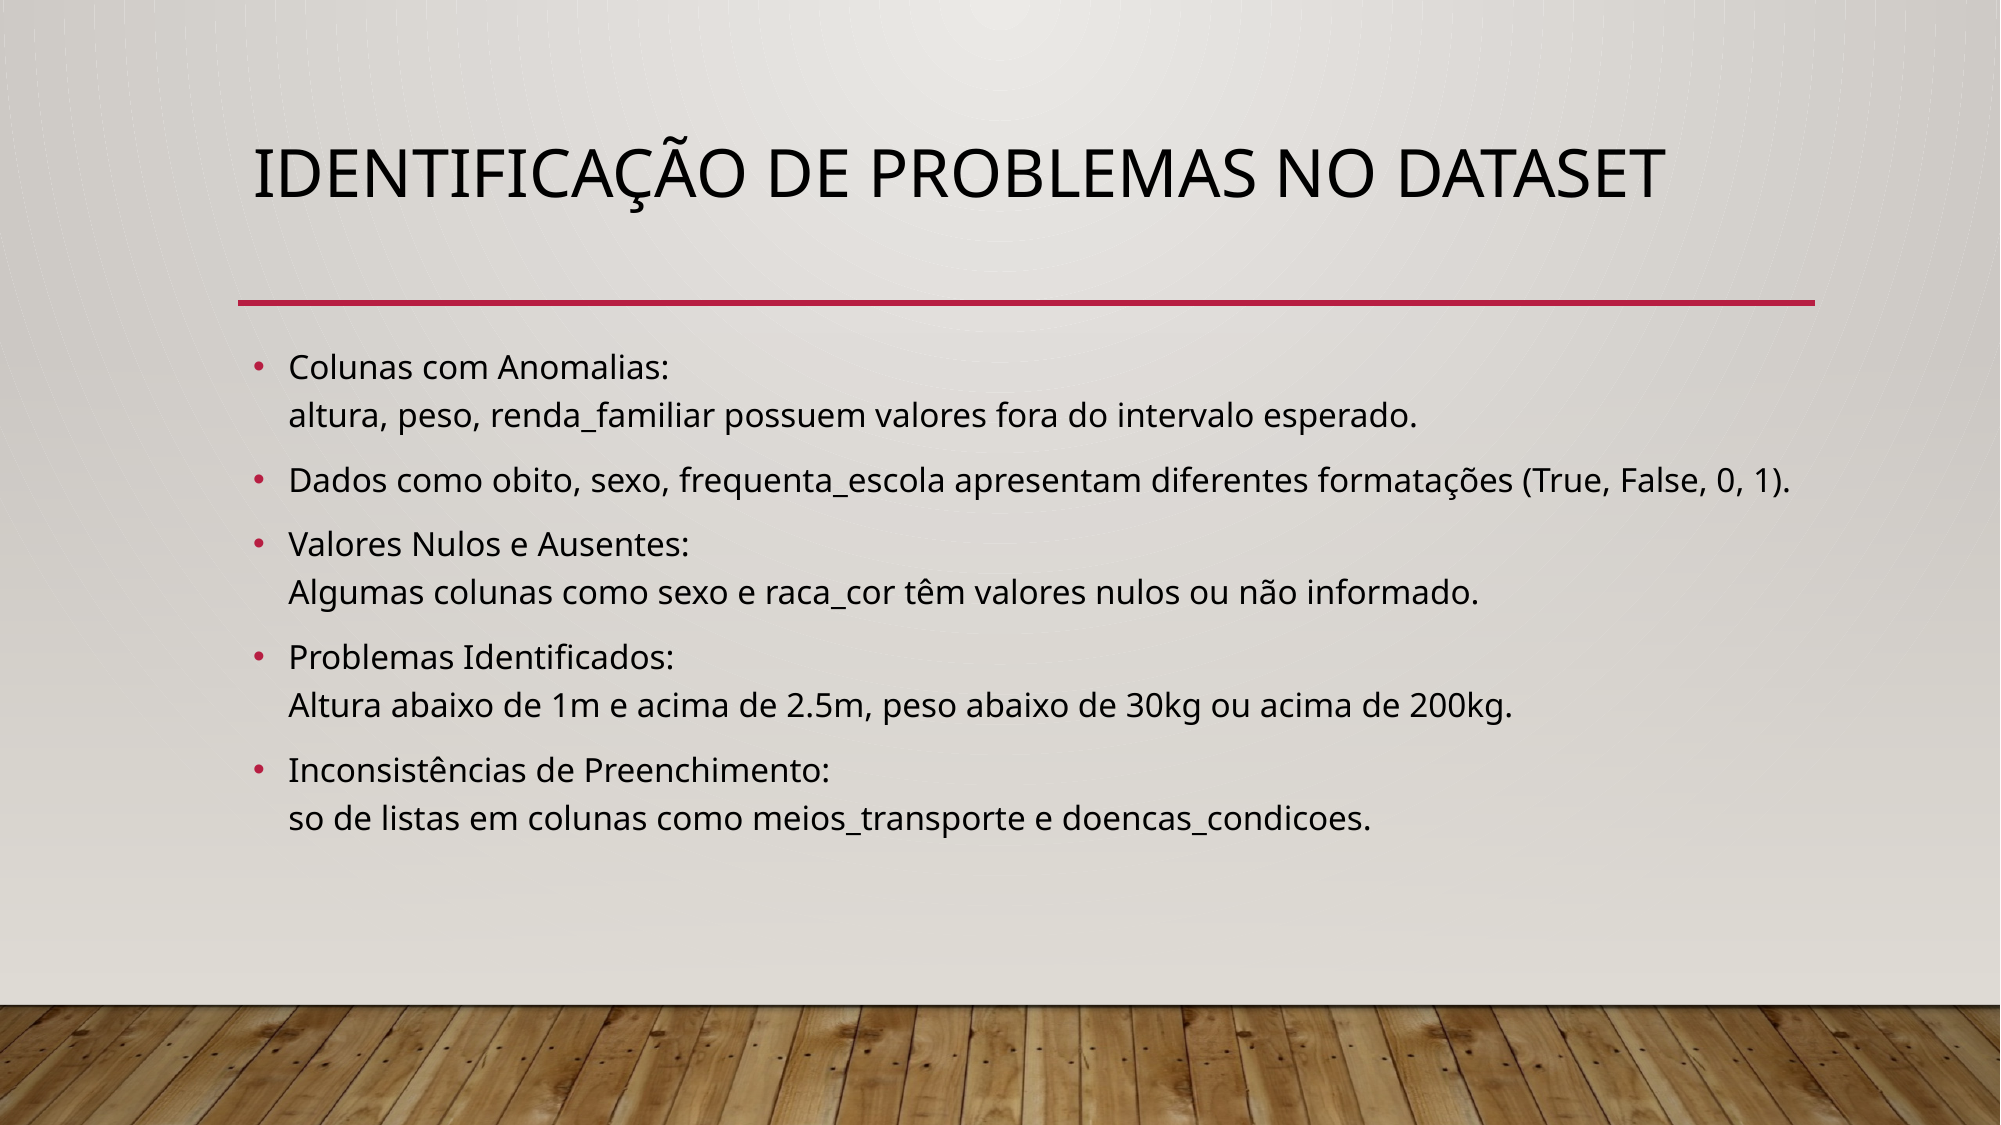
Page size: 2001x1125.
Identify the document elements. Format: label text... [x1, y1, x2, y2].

list Colunas com Anomalias: altura, peso, renda_familiar possuem valores fora do intervalo esperado. Dados como obito, sexo, frequenta_escola apresentam diferentes formatações (True, False, 0, 1). Valores Nulos e Ausentes: Algumas colunas como sexo e raca_cor têm valores nulos ou não informado. Problemas Identificados: Altura abaixo de 1m e acima de 2.5m, peso abaixo de 30kg ou acima de 200kg. Inconsistências de Preenchimento: so de listas em colunas como meios_transporte e doencas_condicoes. [238, 330, 1814, 897]
picture [0, 1005, 2000, 1125]
title Identificação de Problemas no Dataset [238, 131, 1814, 305]
